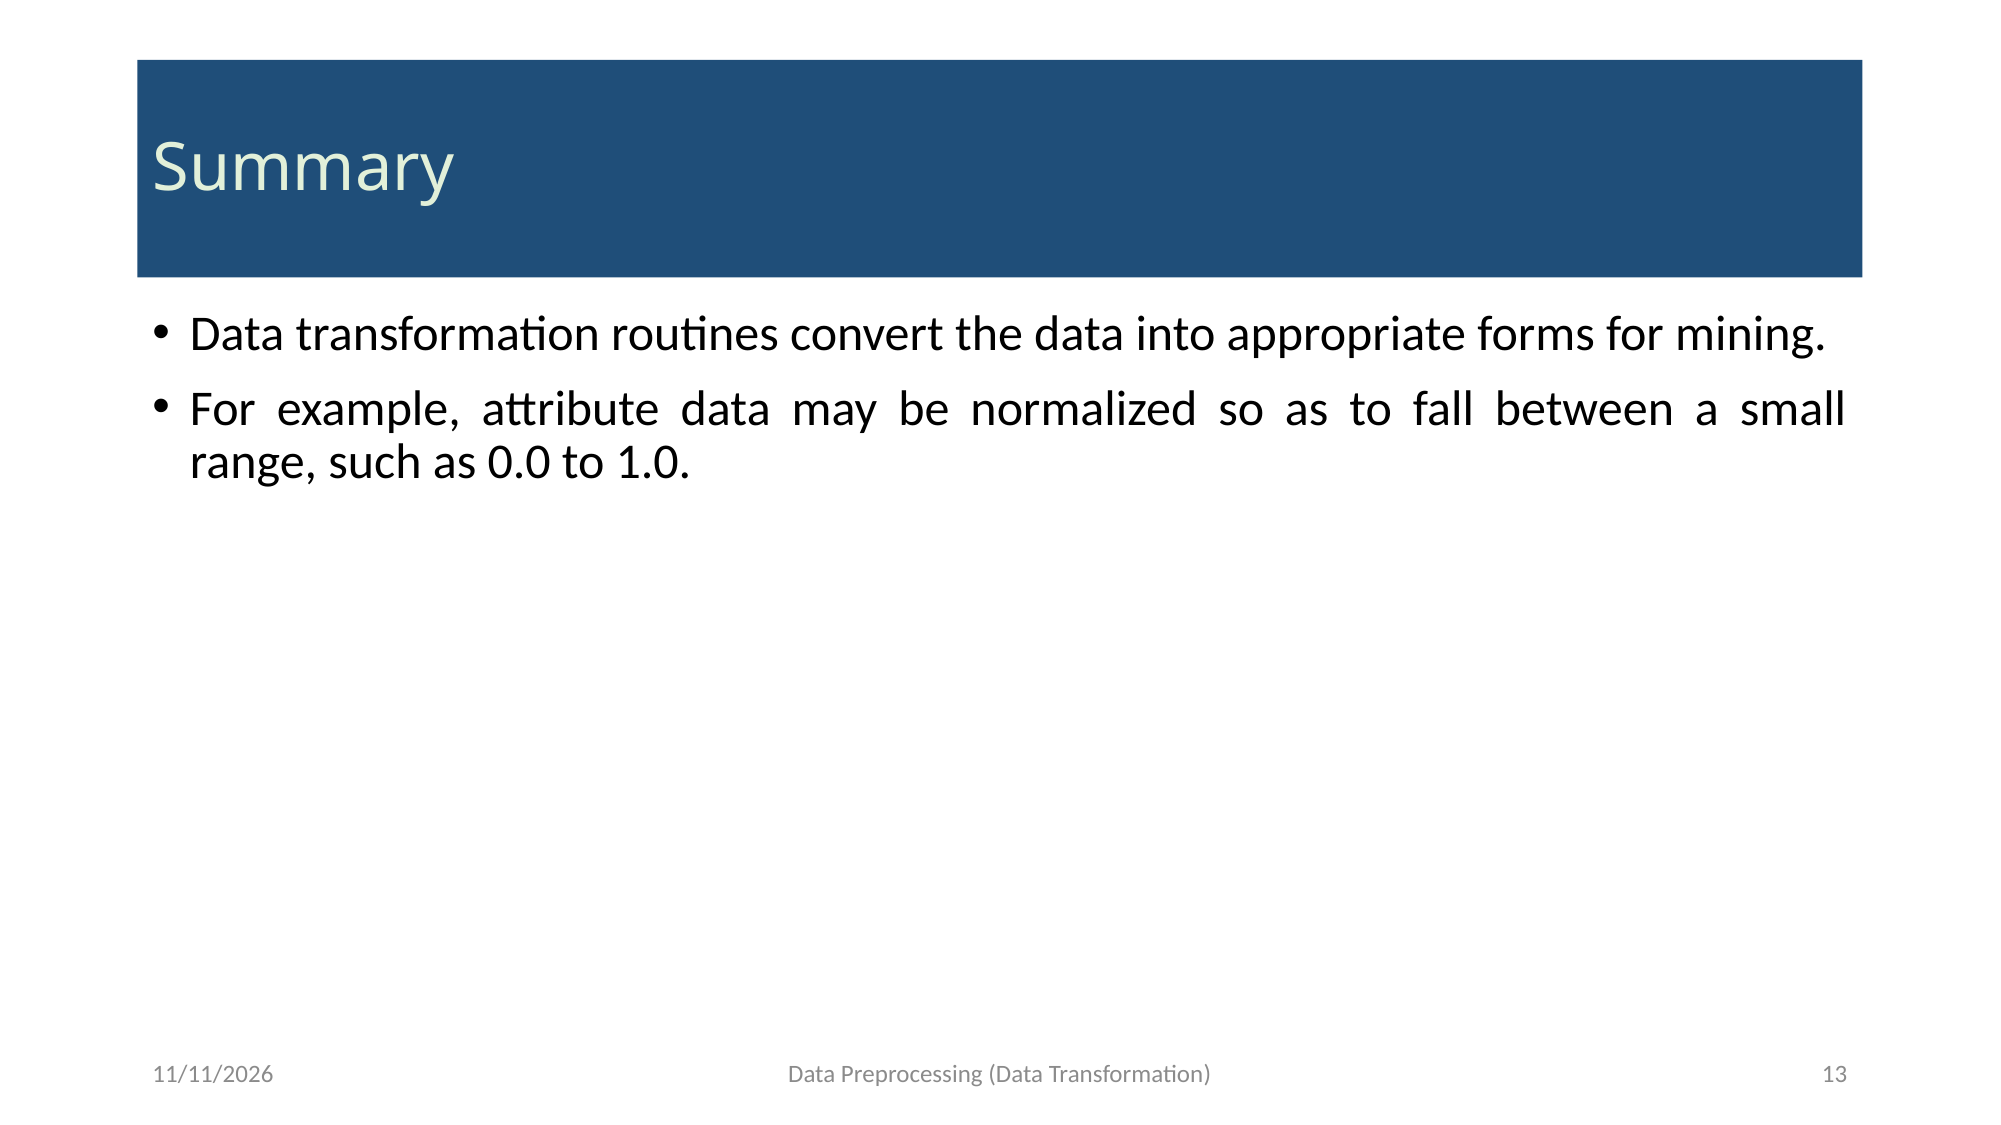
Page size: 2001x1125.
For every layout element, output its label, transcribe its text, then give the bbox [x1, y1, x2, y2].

list Data transformation routines convert the data into appropriate forms for mining. For example, attribute data may be normalized so as to fall between a small range, such as 0.0 to 1.0. [137, 299, 1863, 1014]
footer Data Preprocessing (Data Transformation) [662, 1042, 1338, 1103]
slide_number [137, 1042, 588, 1103]
slide_number 13 [1412, 1042, 1863, 1103]
title Summary [137, 59, 1863, 278]
